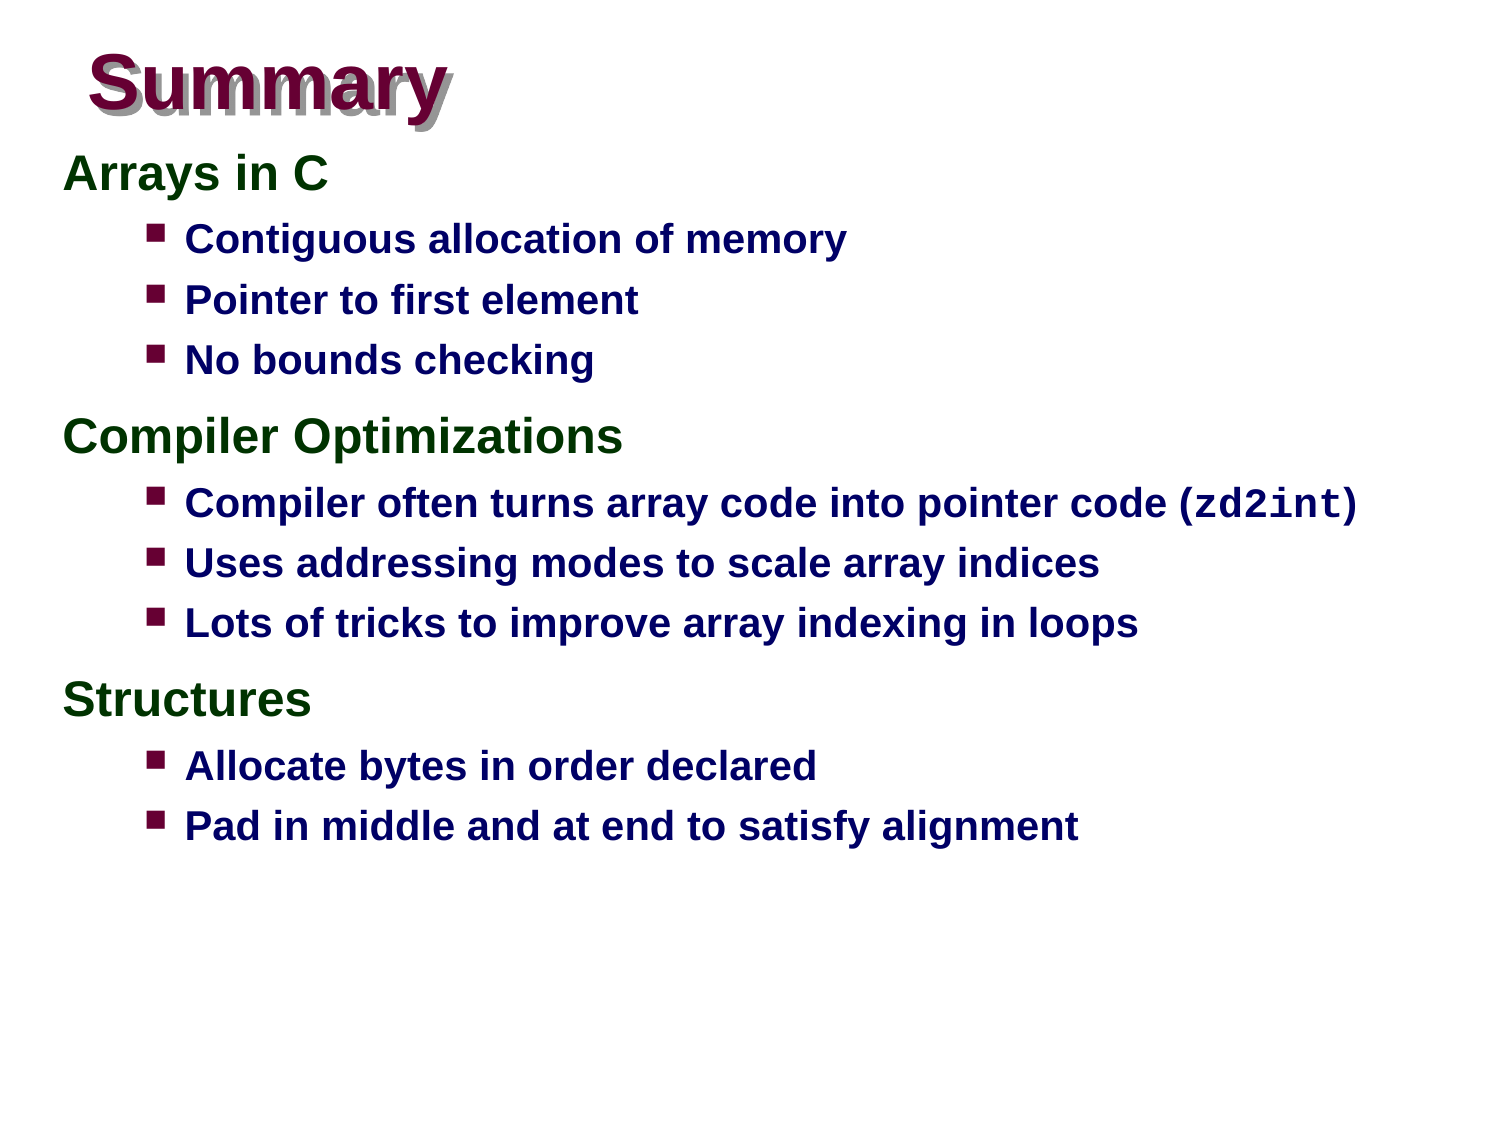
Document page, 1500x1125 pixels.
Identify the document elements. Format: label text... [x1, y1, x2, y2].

list Arrays in C Contiguous allocation of memory Pointer to first element No bounds checking Compiler Optimizations Compiler often turns array code into pointer code (zd2int) Uses addressing modes to scale array indices Lots of tricks to improve array indexing in loops Structures Allocate bytes in order declared Pad in middle and at end to satisfy alignment [47, 137, 1500, 1058]
title Summary [87, 37, 932, 132]
